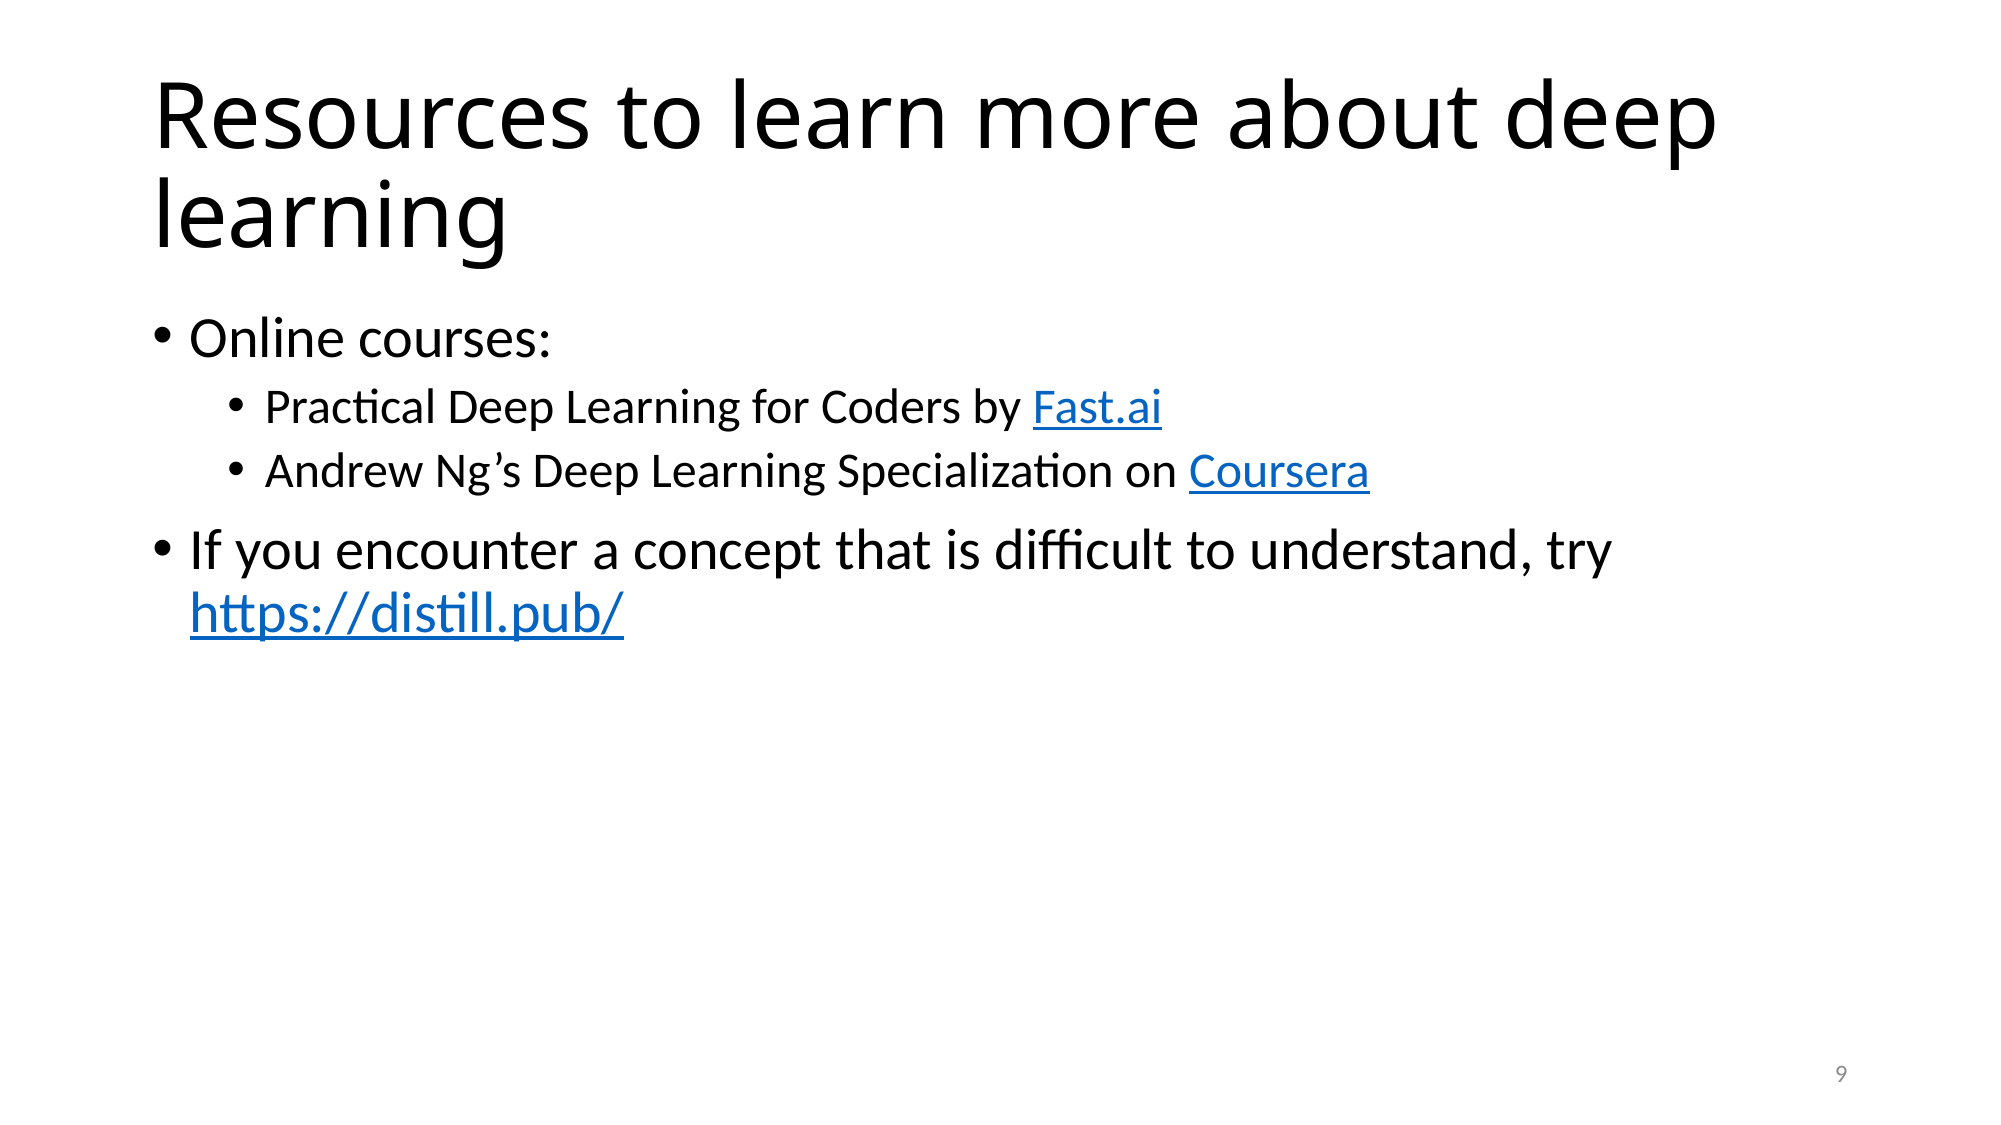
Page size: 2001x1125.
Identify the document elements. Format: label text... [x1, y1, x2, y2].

list Online courses: Practical Deep Learning for Coders by Fast.ai Andrew Ng’s Deep Learning Specialization on Coursera If you encounter a concept that is difficult to understand, try https://distill.pub/ [137, 299, 1863, 1014]
title Resources to learn more about deep learning [137, 59, 1863, 278]
slide_number 9 [1412, 1042, 1863, 1103]
